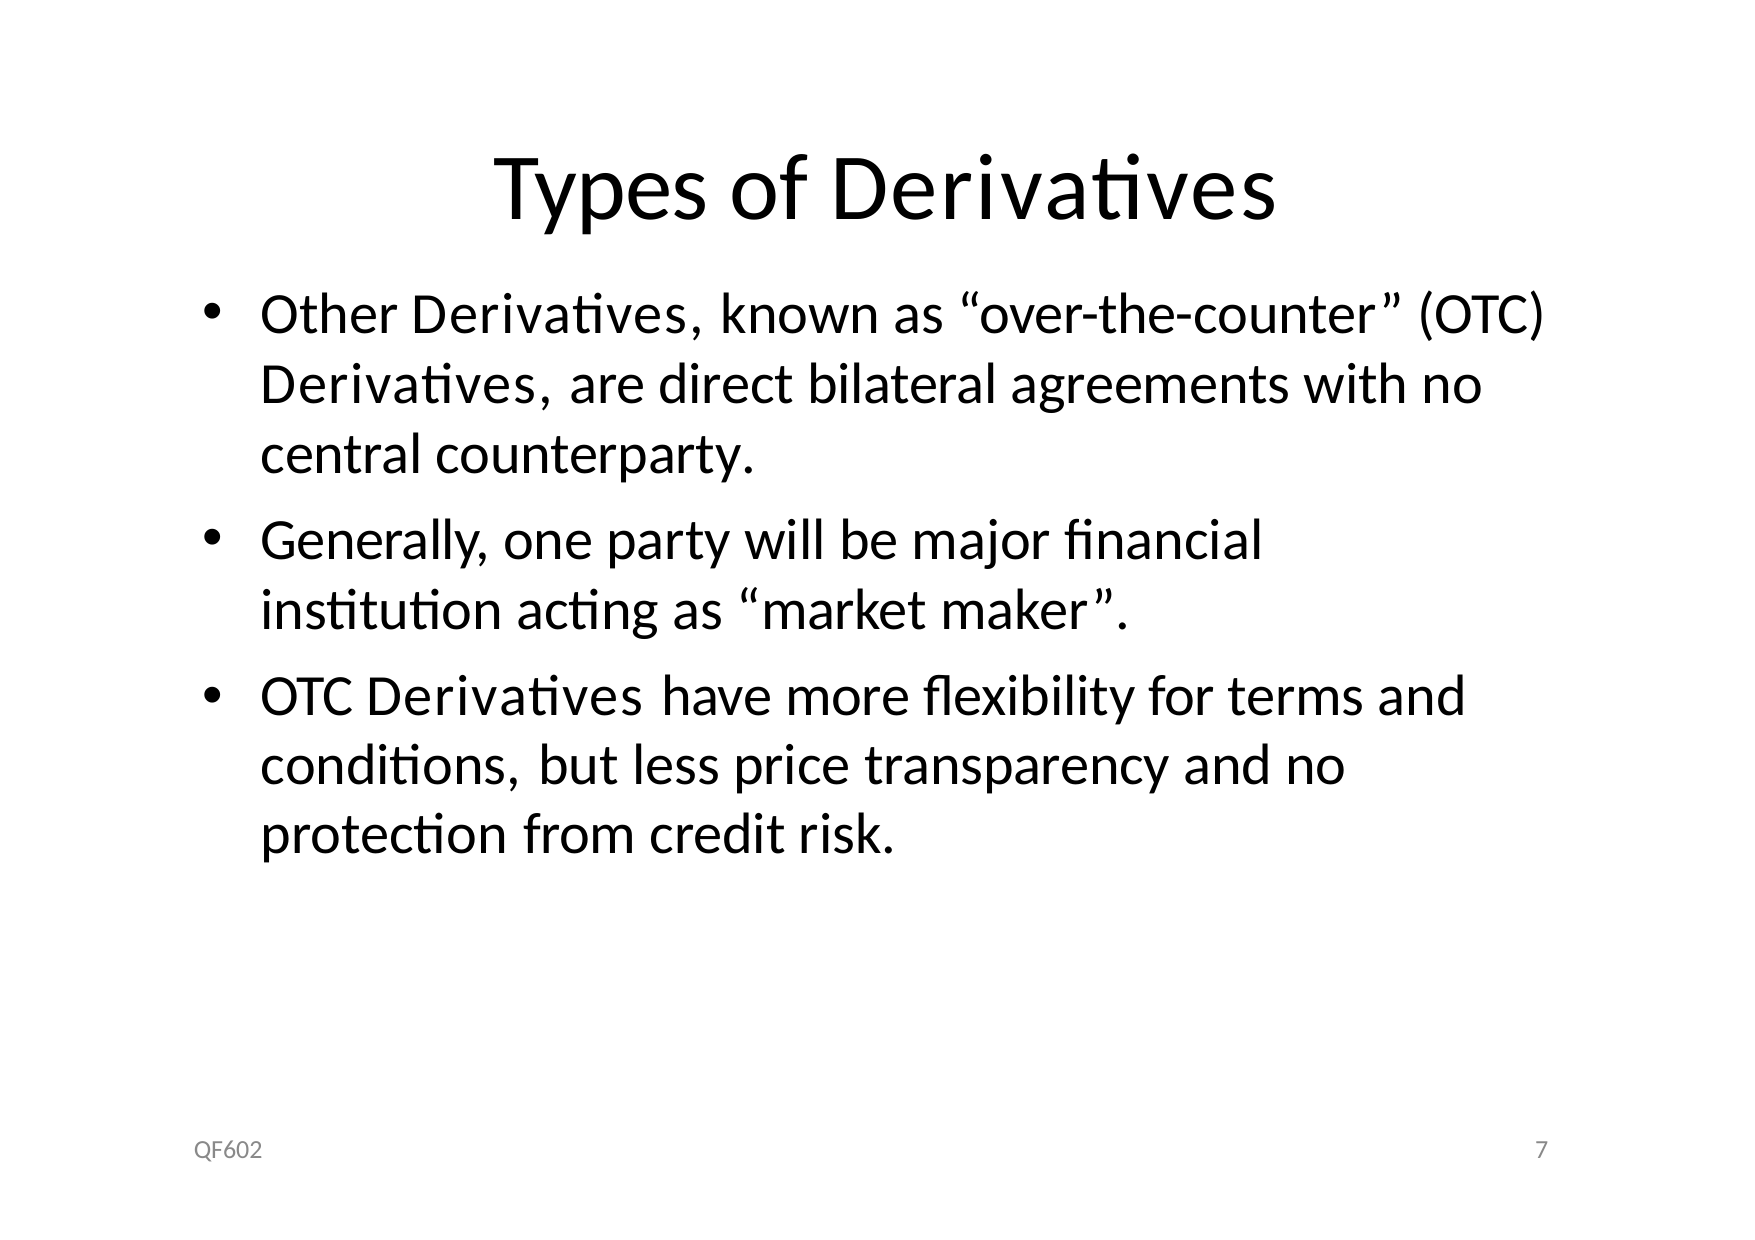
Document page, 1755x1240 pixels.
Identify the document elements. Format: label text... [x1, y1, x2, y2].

slide_number QF602 [191, 1131, 265, 1240]
text_box Other Derivatives, known as “over-the-counter” (OTC) Derivatives, are direct bilateral agreements with no central counterparty. Generally, one party will be major ﬁnancial institution acting as “market maker”. OTC Derivatives have more ﬂexibility for terms and conditions, but less price transparency and no protection from credit risk. [200, 273, 1552, 868]
slide_number 7 [1530, 1131, 1566, 1240]
title Types of Derivatives [490, 122, 1315, 273]
